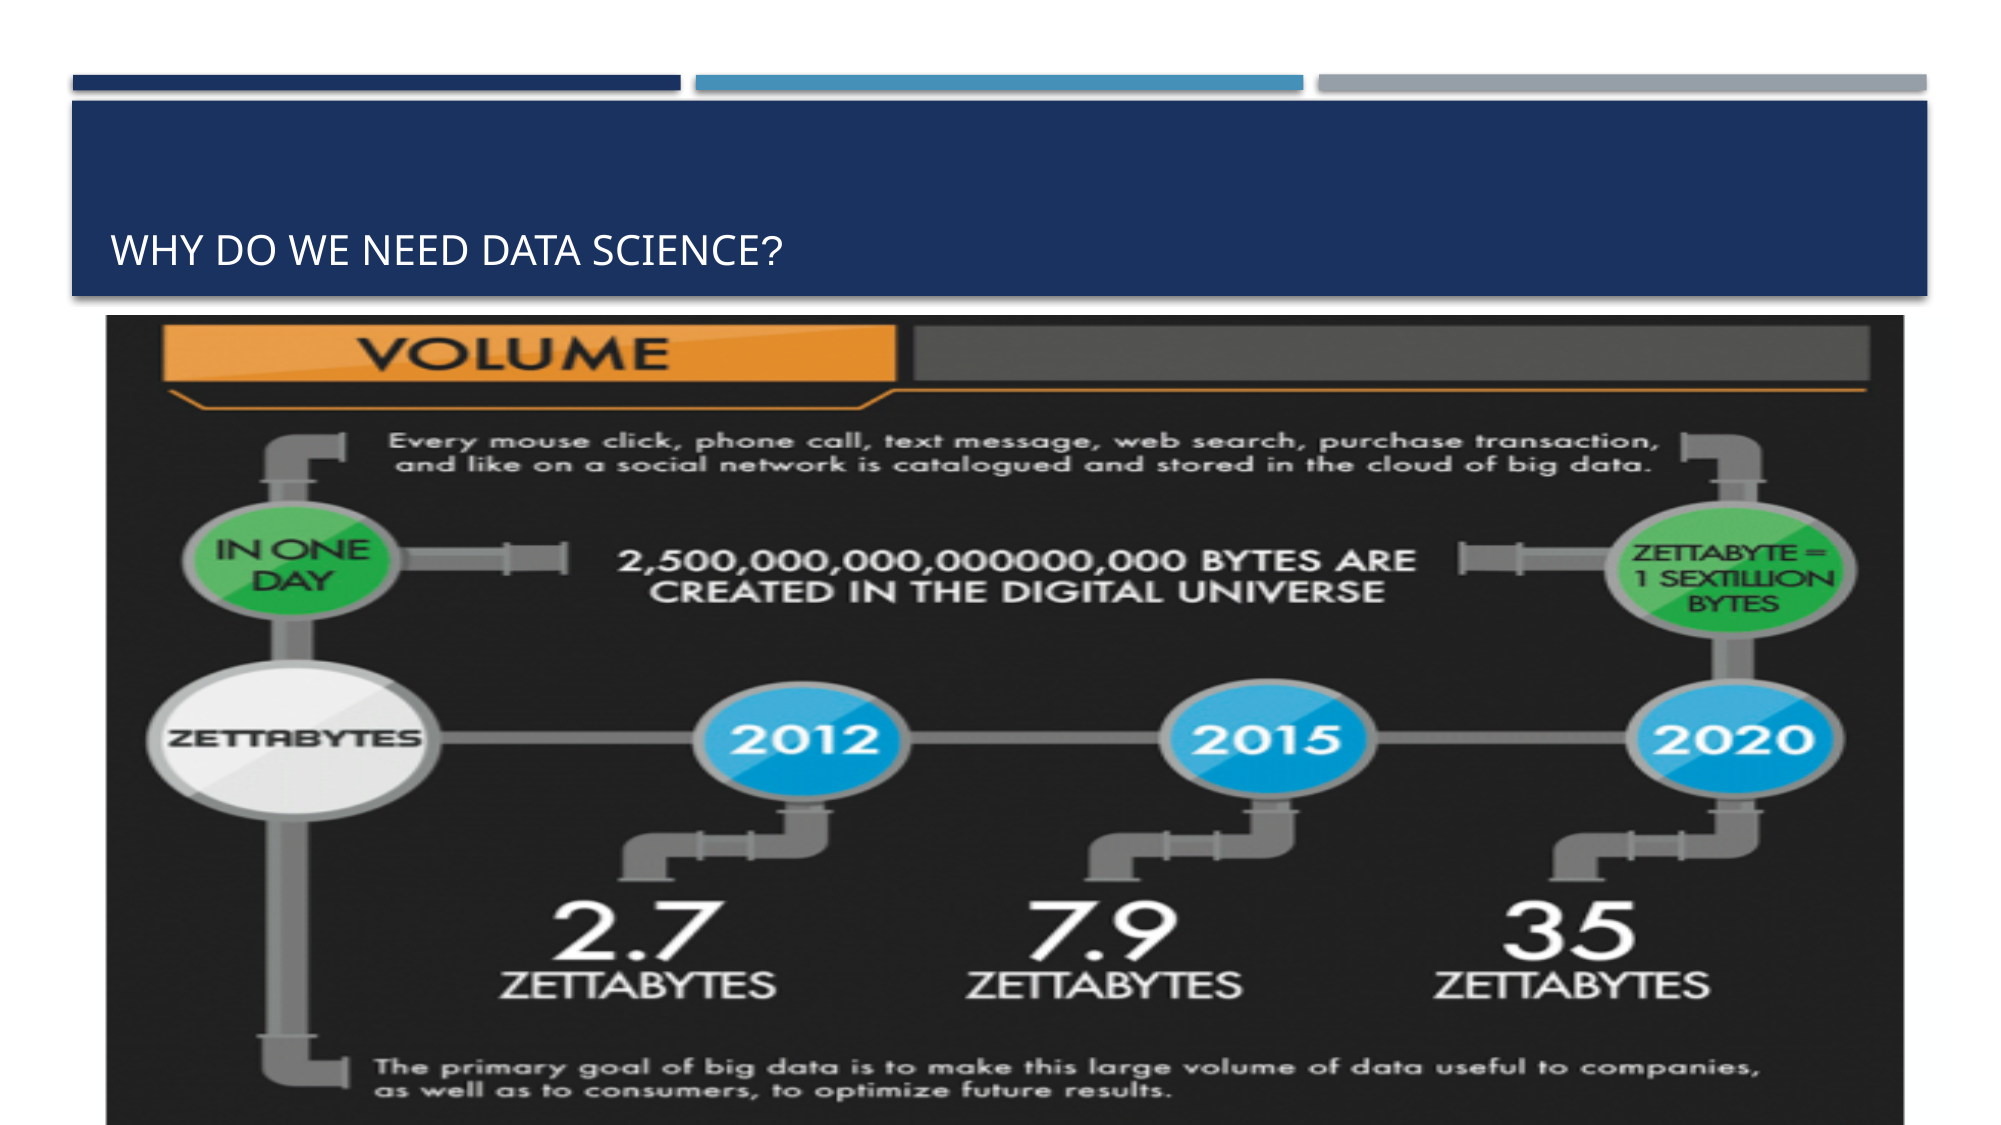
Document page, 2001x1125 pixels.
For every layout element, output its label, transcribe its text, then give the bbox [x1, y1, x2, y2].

picture [94, 315, 1955, 1125]
title Why do we need Data Science? [95, 115, 1905, 282]
